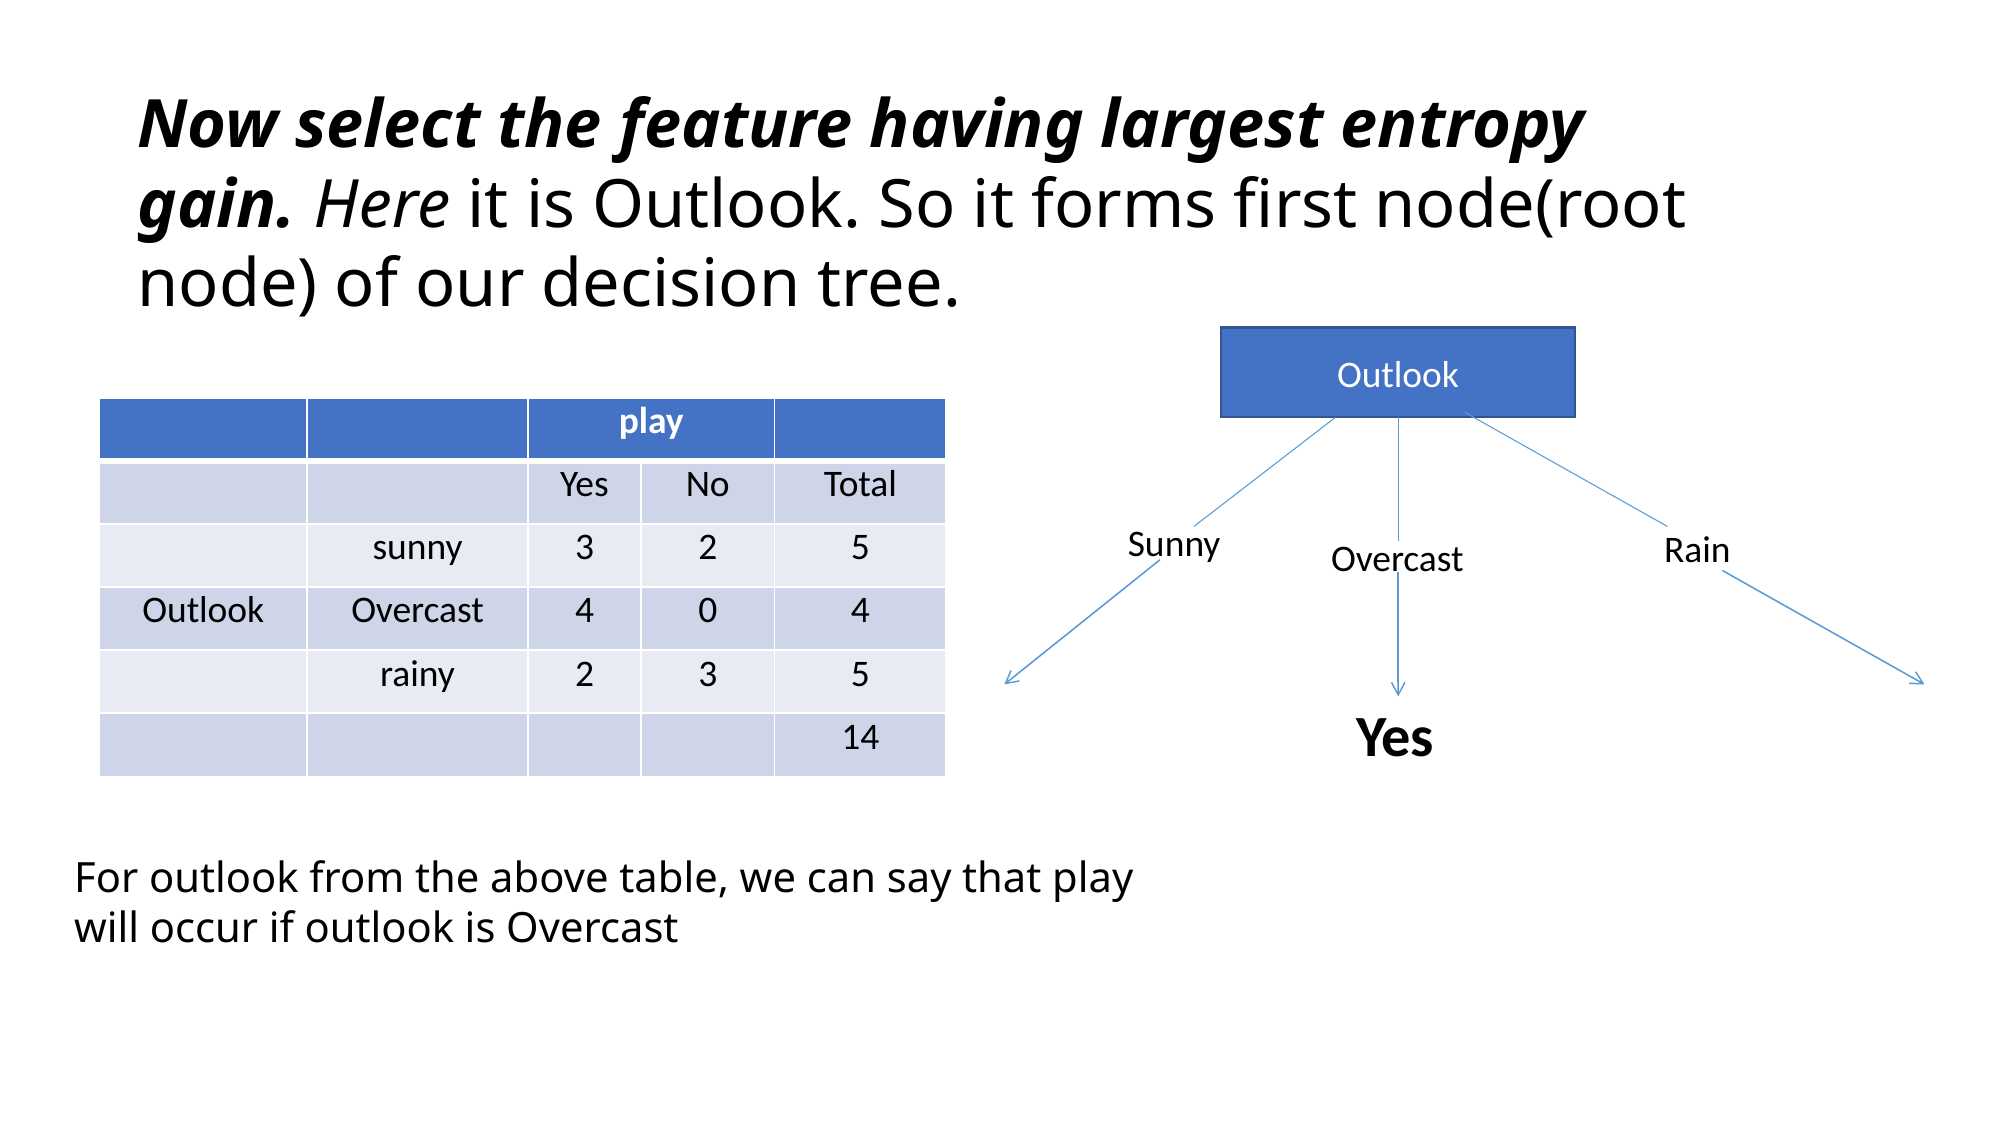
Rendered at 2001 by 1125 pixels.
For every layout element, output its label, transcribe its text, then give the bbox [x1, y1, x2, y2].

table_cell Outlook [100, 588, 306, 649]
table_header [100, 399, 306, 458]
table_cell sunny [308, 525, 527, 586]
table_cell [100, 525, 306, 586]
table_cell 3 [529, 525, 640, 586]
text_box Now select the feature having largest entropy gain. Here it is Outlook. So it forms first node(root node) of our decision tree. [122, 72, 1744, 328]
table_cell 4 [529, 588, 640, 649]
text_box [1004, 327, 1925, 777]
table_cell 4 [775, 588, 945, 649]
table_cell 5 [775, 525, 945, 586]
table_cell No [642, 464, 774, 523]
table_cell [100, 464, 306, 523]
table_cell 0 [642, 588, 774, 649]
table_cell [529, 714, 640, 776]
table_header play [529, 399, 774, 458]
table_cell [308, 714, 527, 776]
table_cell Total [775, 464, 945, 523]
table_cell rainy [308, 651, 527, 712]
table_cell Overcast [308, 588, 527, 649]
table_cell [642, 714, 774, 776]
table_cell 2 [642, 525, 774, 586]
table_cell 3 [642, 651, 774, 712]
table_cell 5 [775, 651, 945, 712]
table_cell Yes [529, 464, 640, 523]
table_cell 2 [529, 651, 640, 712]
table_cell 14 [775, 714, 945, 776]
table_header [775, 399, 945, 458]
table_header [308, 399, 527, 458]
text_box For outlook from the above table, we can say that play will occur if outlook is Overcast [59, 843, 1221, 959]
table_cell [100, 651, 306, 712]
table_cell [100, 714, 306, 776]
table_cell [308, 464, 527, 523]
